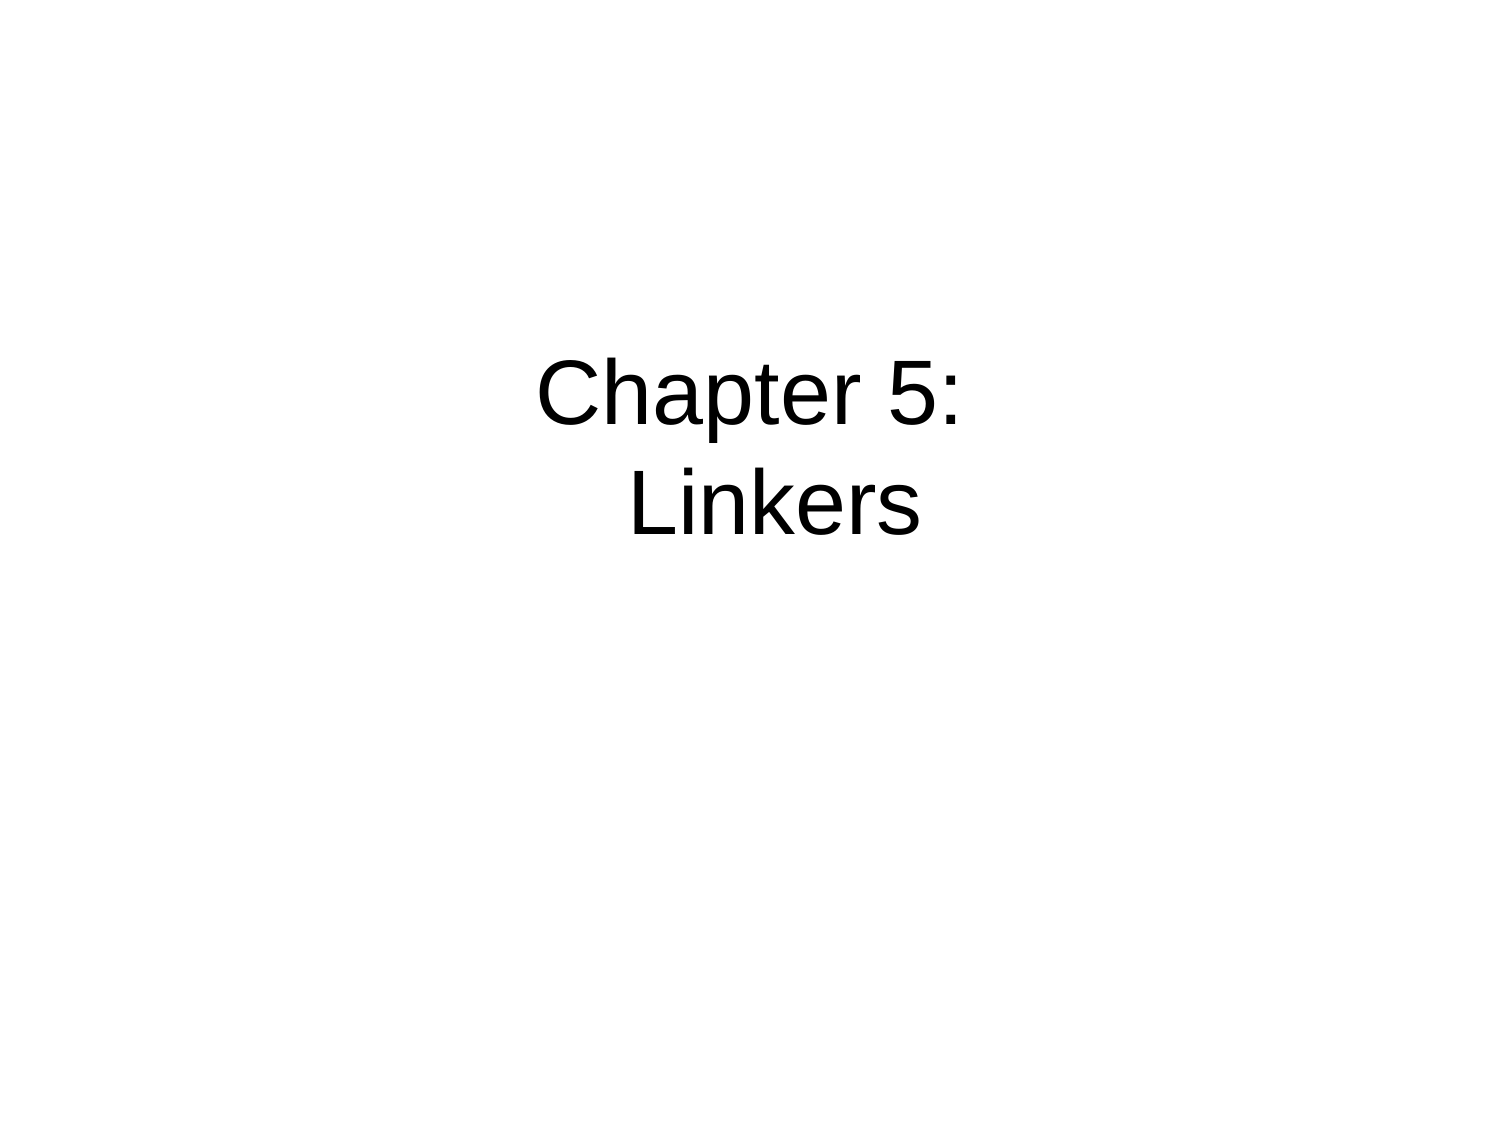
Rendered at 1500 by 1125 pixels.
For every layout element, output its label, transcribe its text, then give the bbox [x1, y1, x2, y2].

title Chapter 5: Linkers [533, 331, 967, 554]
